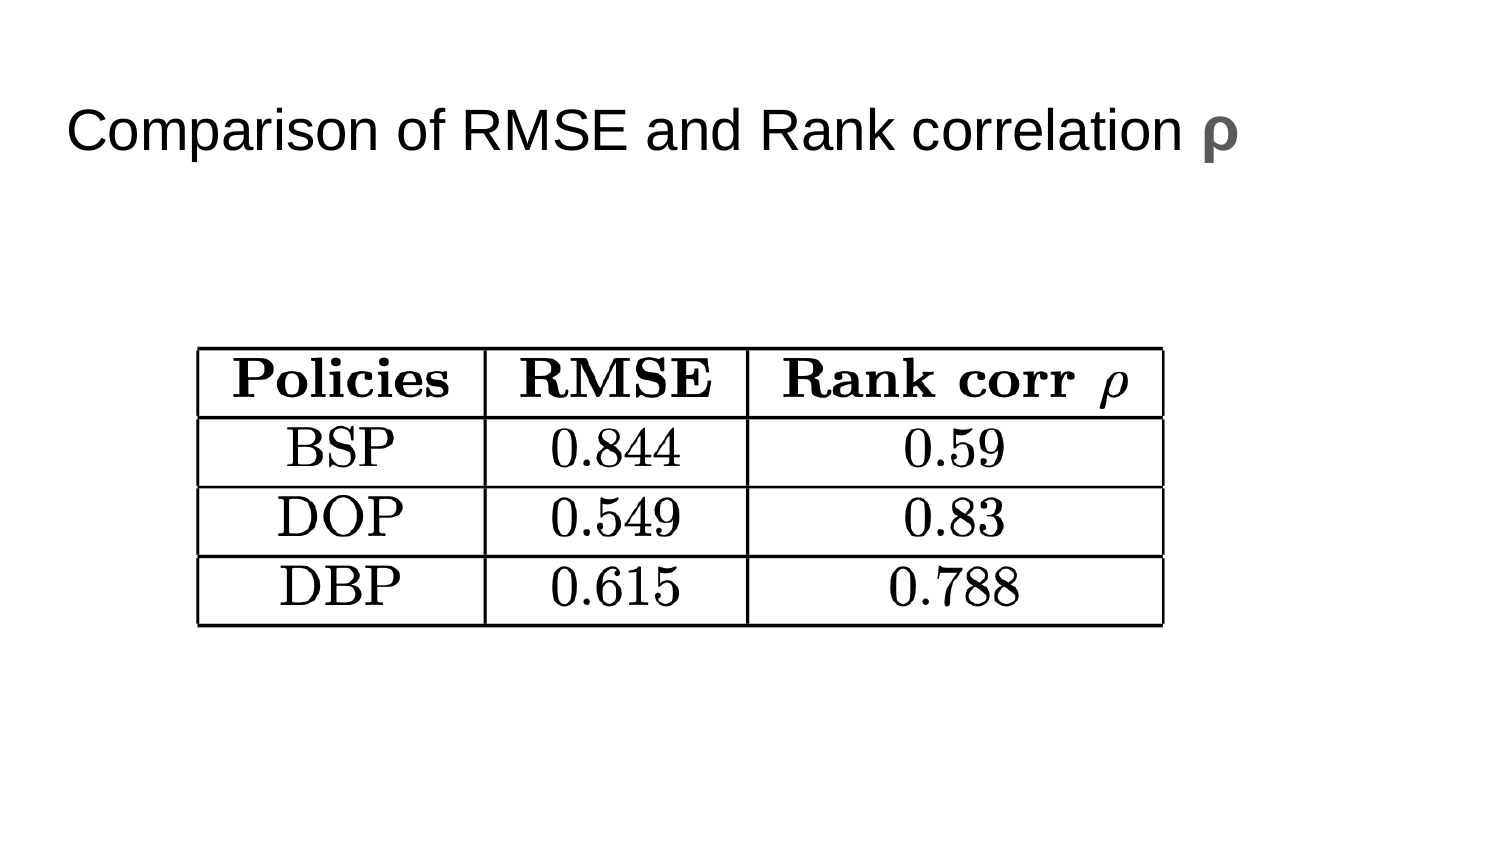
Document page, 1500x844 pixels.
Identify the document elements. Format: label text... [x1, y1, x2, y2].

title Comparison of RMSE and Rank correlation ρ [51, 72, 1449, 167]
picture [190, 343, 1169, 637]
